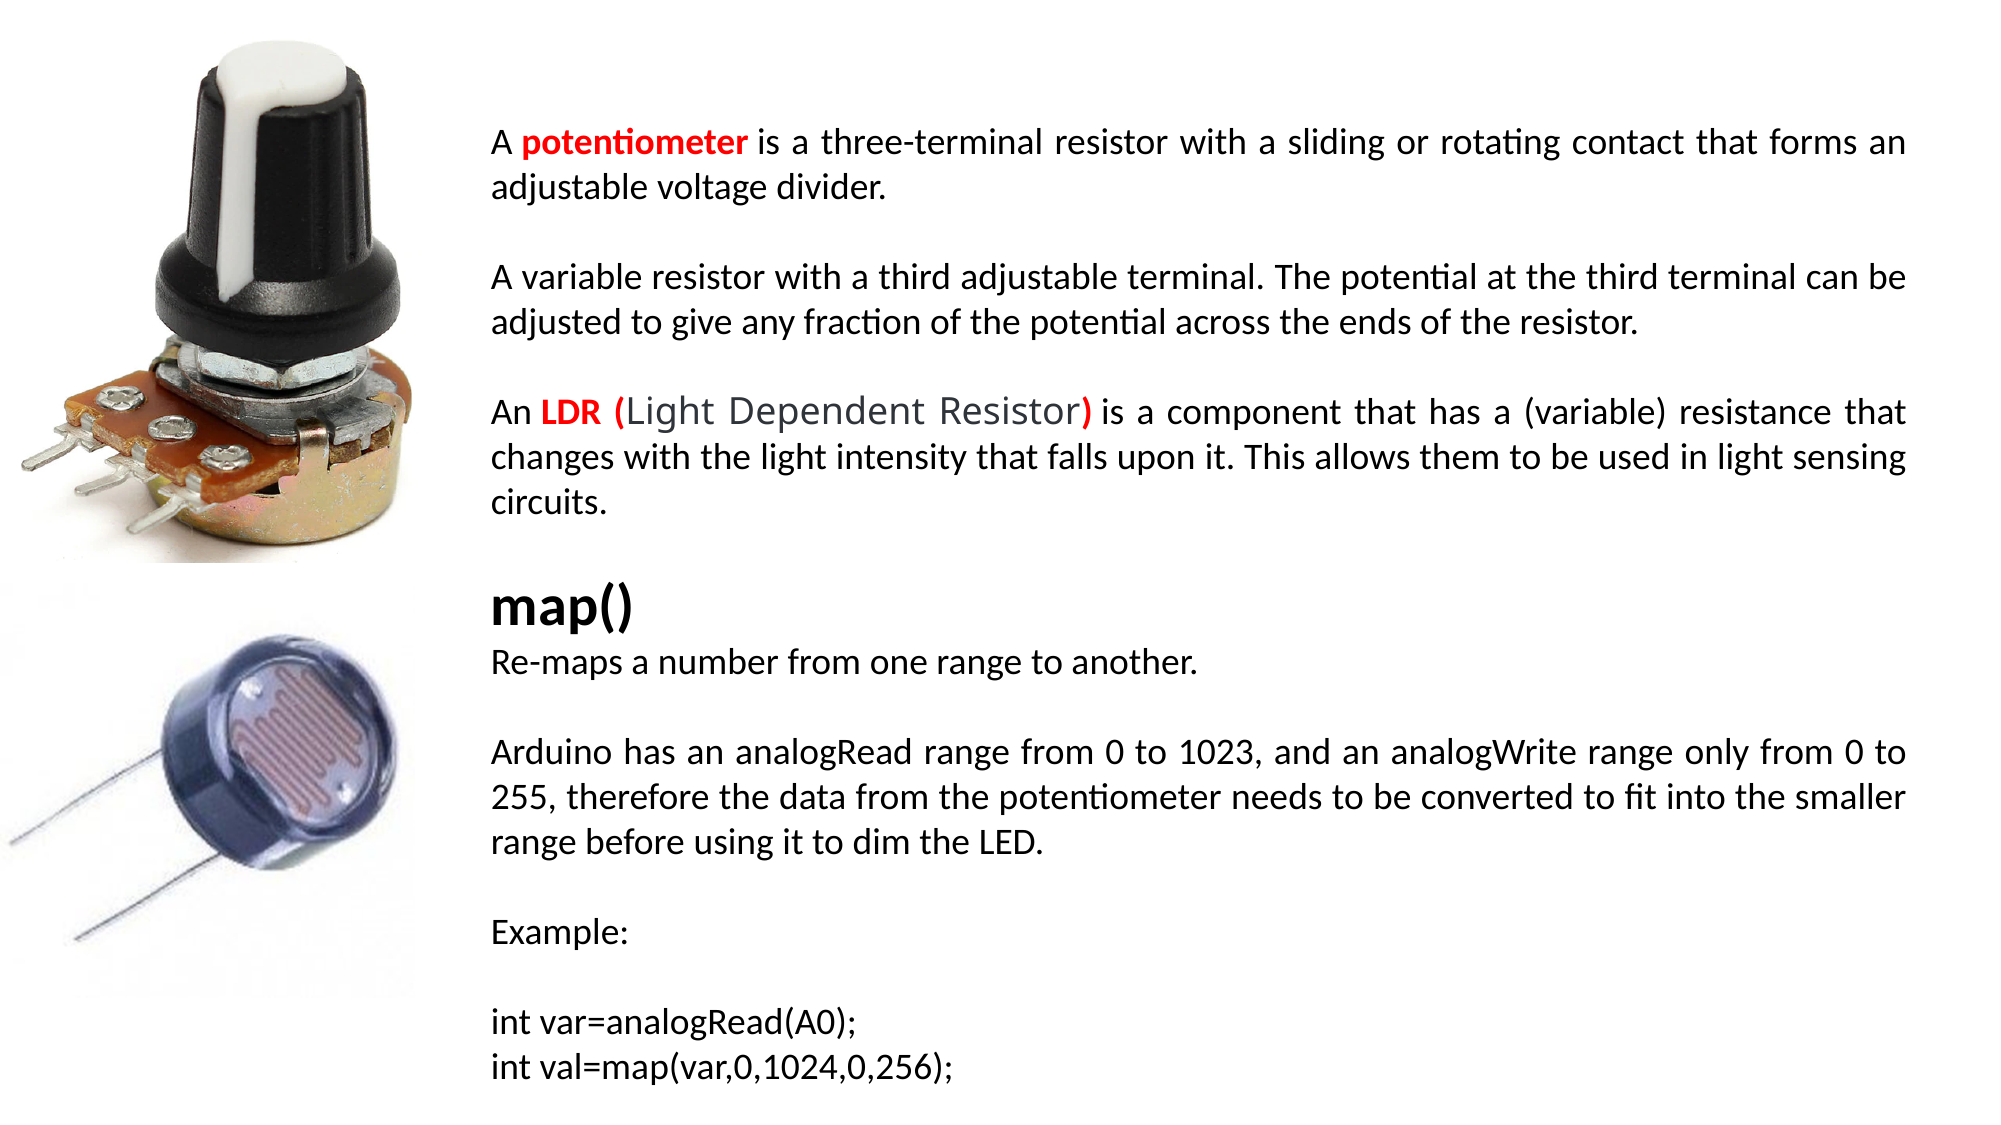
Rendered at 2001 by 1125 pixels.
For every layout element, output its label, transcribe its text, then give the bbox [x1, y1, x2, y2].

text_box A potentiometer is a three-terminal resistor with a sliding or rotating contact that forms an adjustable voltage divider. A variable resistor with a third adjustable terminal. The potential at the third terminal can be adjusted to give any fraction of the potential across the ends of the resistor. An LDR (Light Dependent Resistor) is a component that has a (variable) resistance that changes with the light intensity that falls upon it. This allows them to be used in light sensing circuits. map() Re-maps a number from one range to another. Arduino has an analogRead range from 0 to 1023, and an analogWrite range only from 0 to 255, therefore the data from the potentiometer needs to be converted to fit into the smaller range before using it to dim the LED. Example: int var=analogRead(A0); int val=map(var,0,1024,0,256); [476, 109, 1922, 1095]
picture [21, 33, 421, 563]
picture [0, 583, 415, 999]
